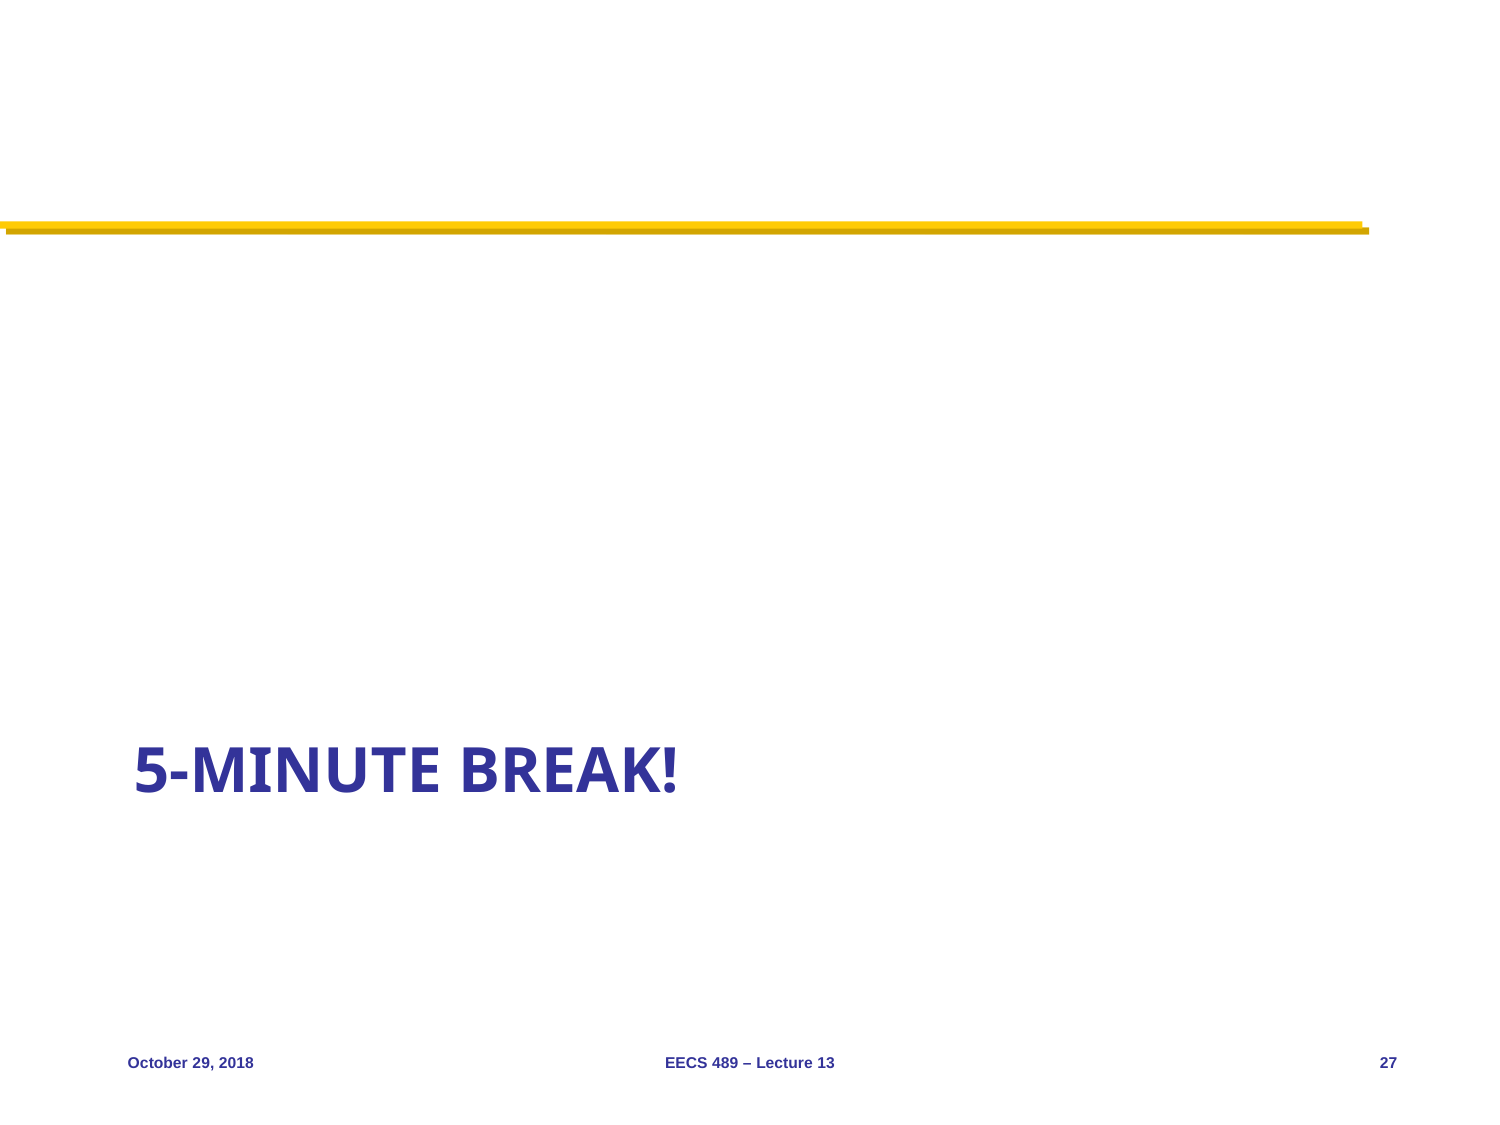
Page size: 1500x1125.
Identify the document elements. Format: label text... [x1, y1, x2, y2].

slide_number 27 [1312, 1024, 1413, 1101]
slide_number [112, 1024, 426, 1101]
title 5-minute break! [118, 722, 1394, 947]
footer EECS 489 – Lecture 13 [512, 1024, 988, 1101]
